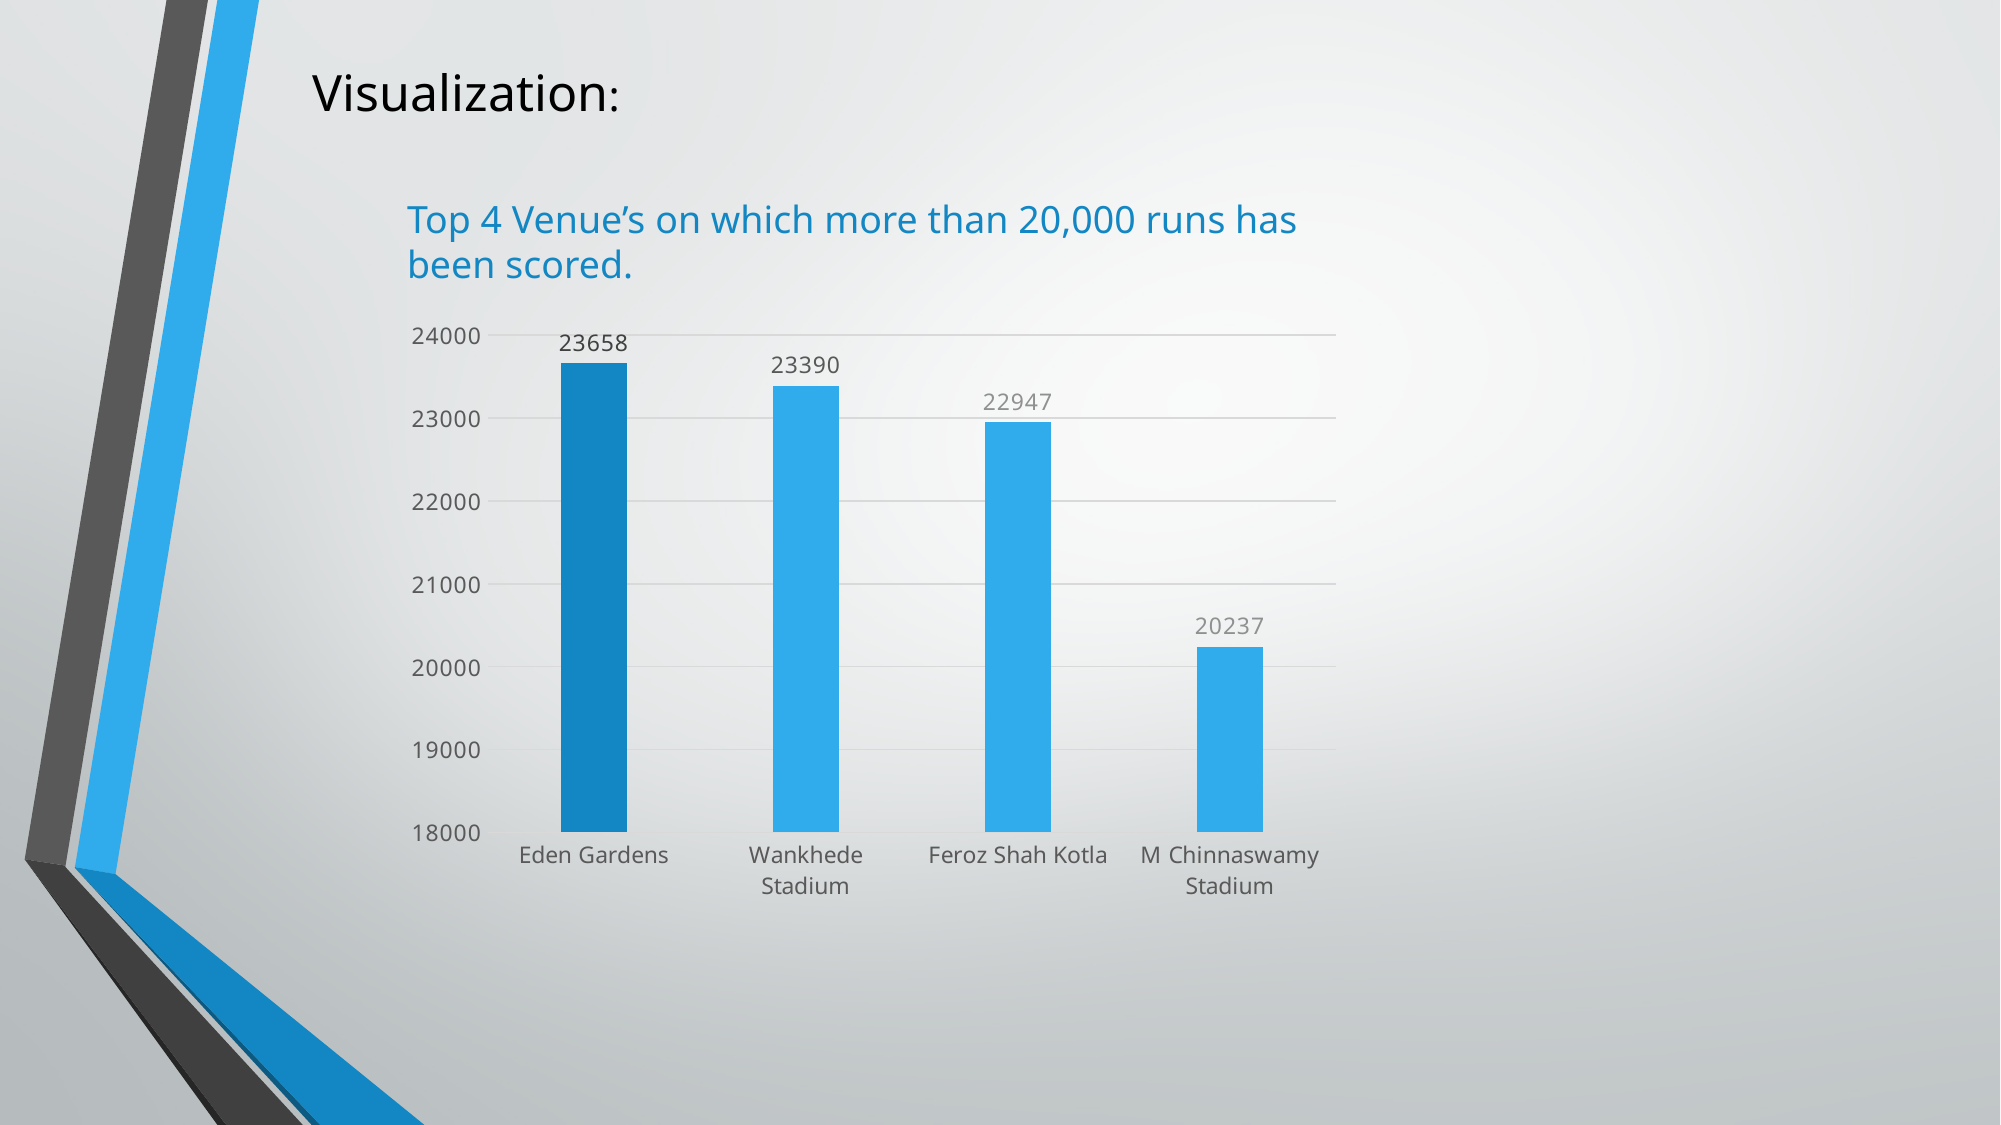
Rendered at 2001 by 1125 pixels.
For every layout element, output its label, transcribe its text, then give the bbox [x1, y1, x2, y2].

text_box Top 4 Venue’s on which more than 20,000 runs has been scored. [392, 188, 1402, 293]
text_box Visualization: [298, 53, 1450, 129]
chart [392, 307, 1356, 914]
